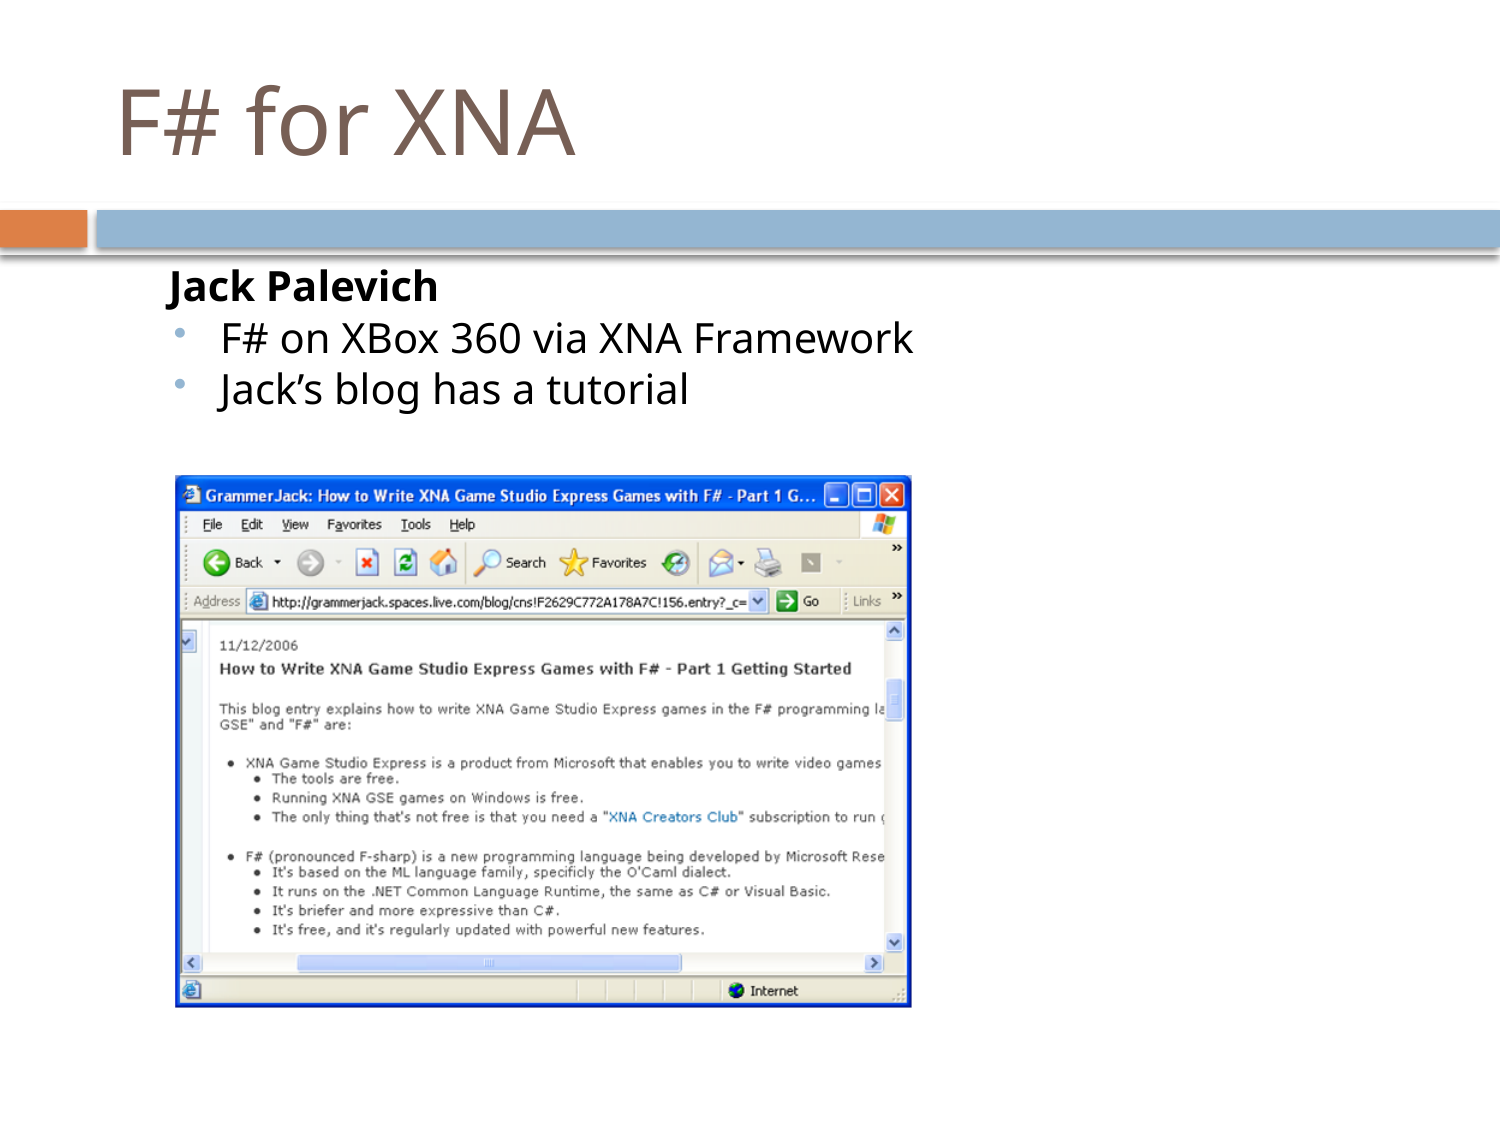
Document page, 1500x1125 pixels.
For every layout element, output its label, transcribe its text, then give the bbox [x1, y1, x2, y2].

list Jack Palevich F# on XBox 360 via XNA Framework Jack’s blog has a tutorial [100, 262, 1438, 1005]
picture [174, 474, 914, 1010]
title F# for XNA [99, 37, 1438, 200]
